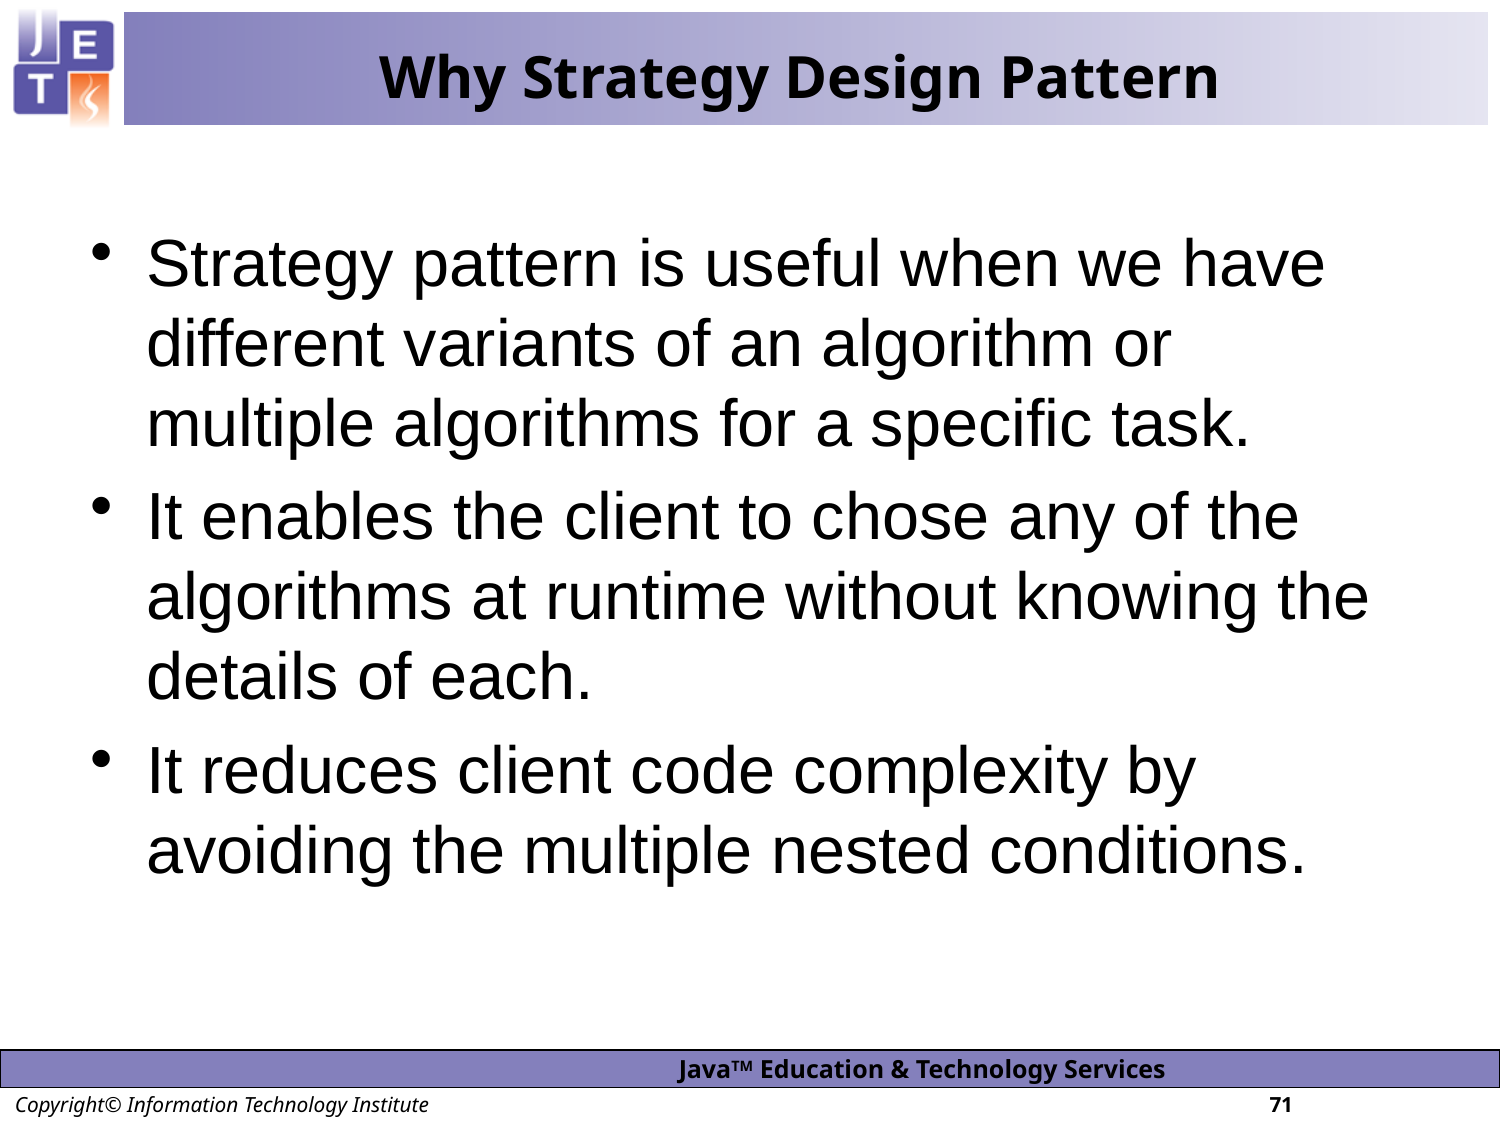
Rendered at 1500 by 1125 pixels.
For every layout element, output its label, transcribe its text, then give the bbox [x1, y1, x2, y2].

picture [4, 4, 120, 133]
title Why Strategy Design Pattern [124, 24, 1476, 126]
list Strategy pattern is useful when we have different variants of an algorithm or multiple algorithms for a specific task. It enables the client to chose any of the algorithms at runtime without knowing the details of each. It reduces client code complexity by avoiding the multiple nested conditions. [74, 212, 1426, 1006]
